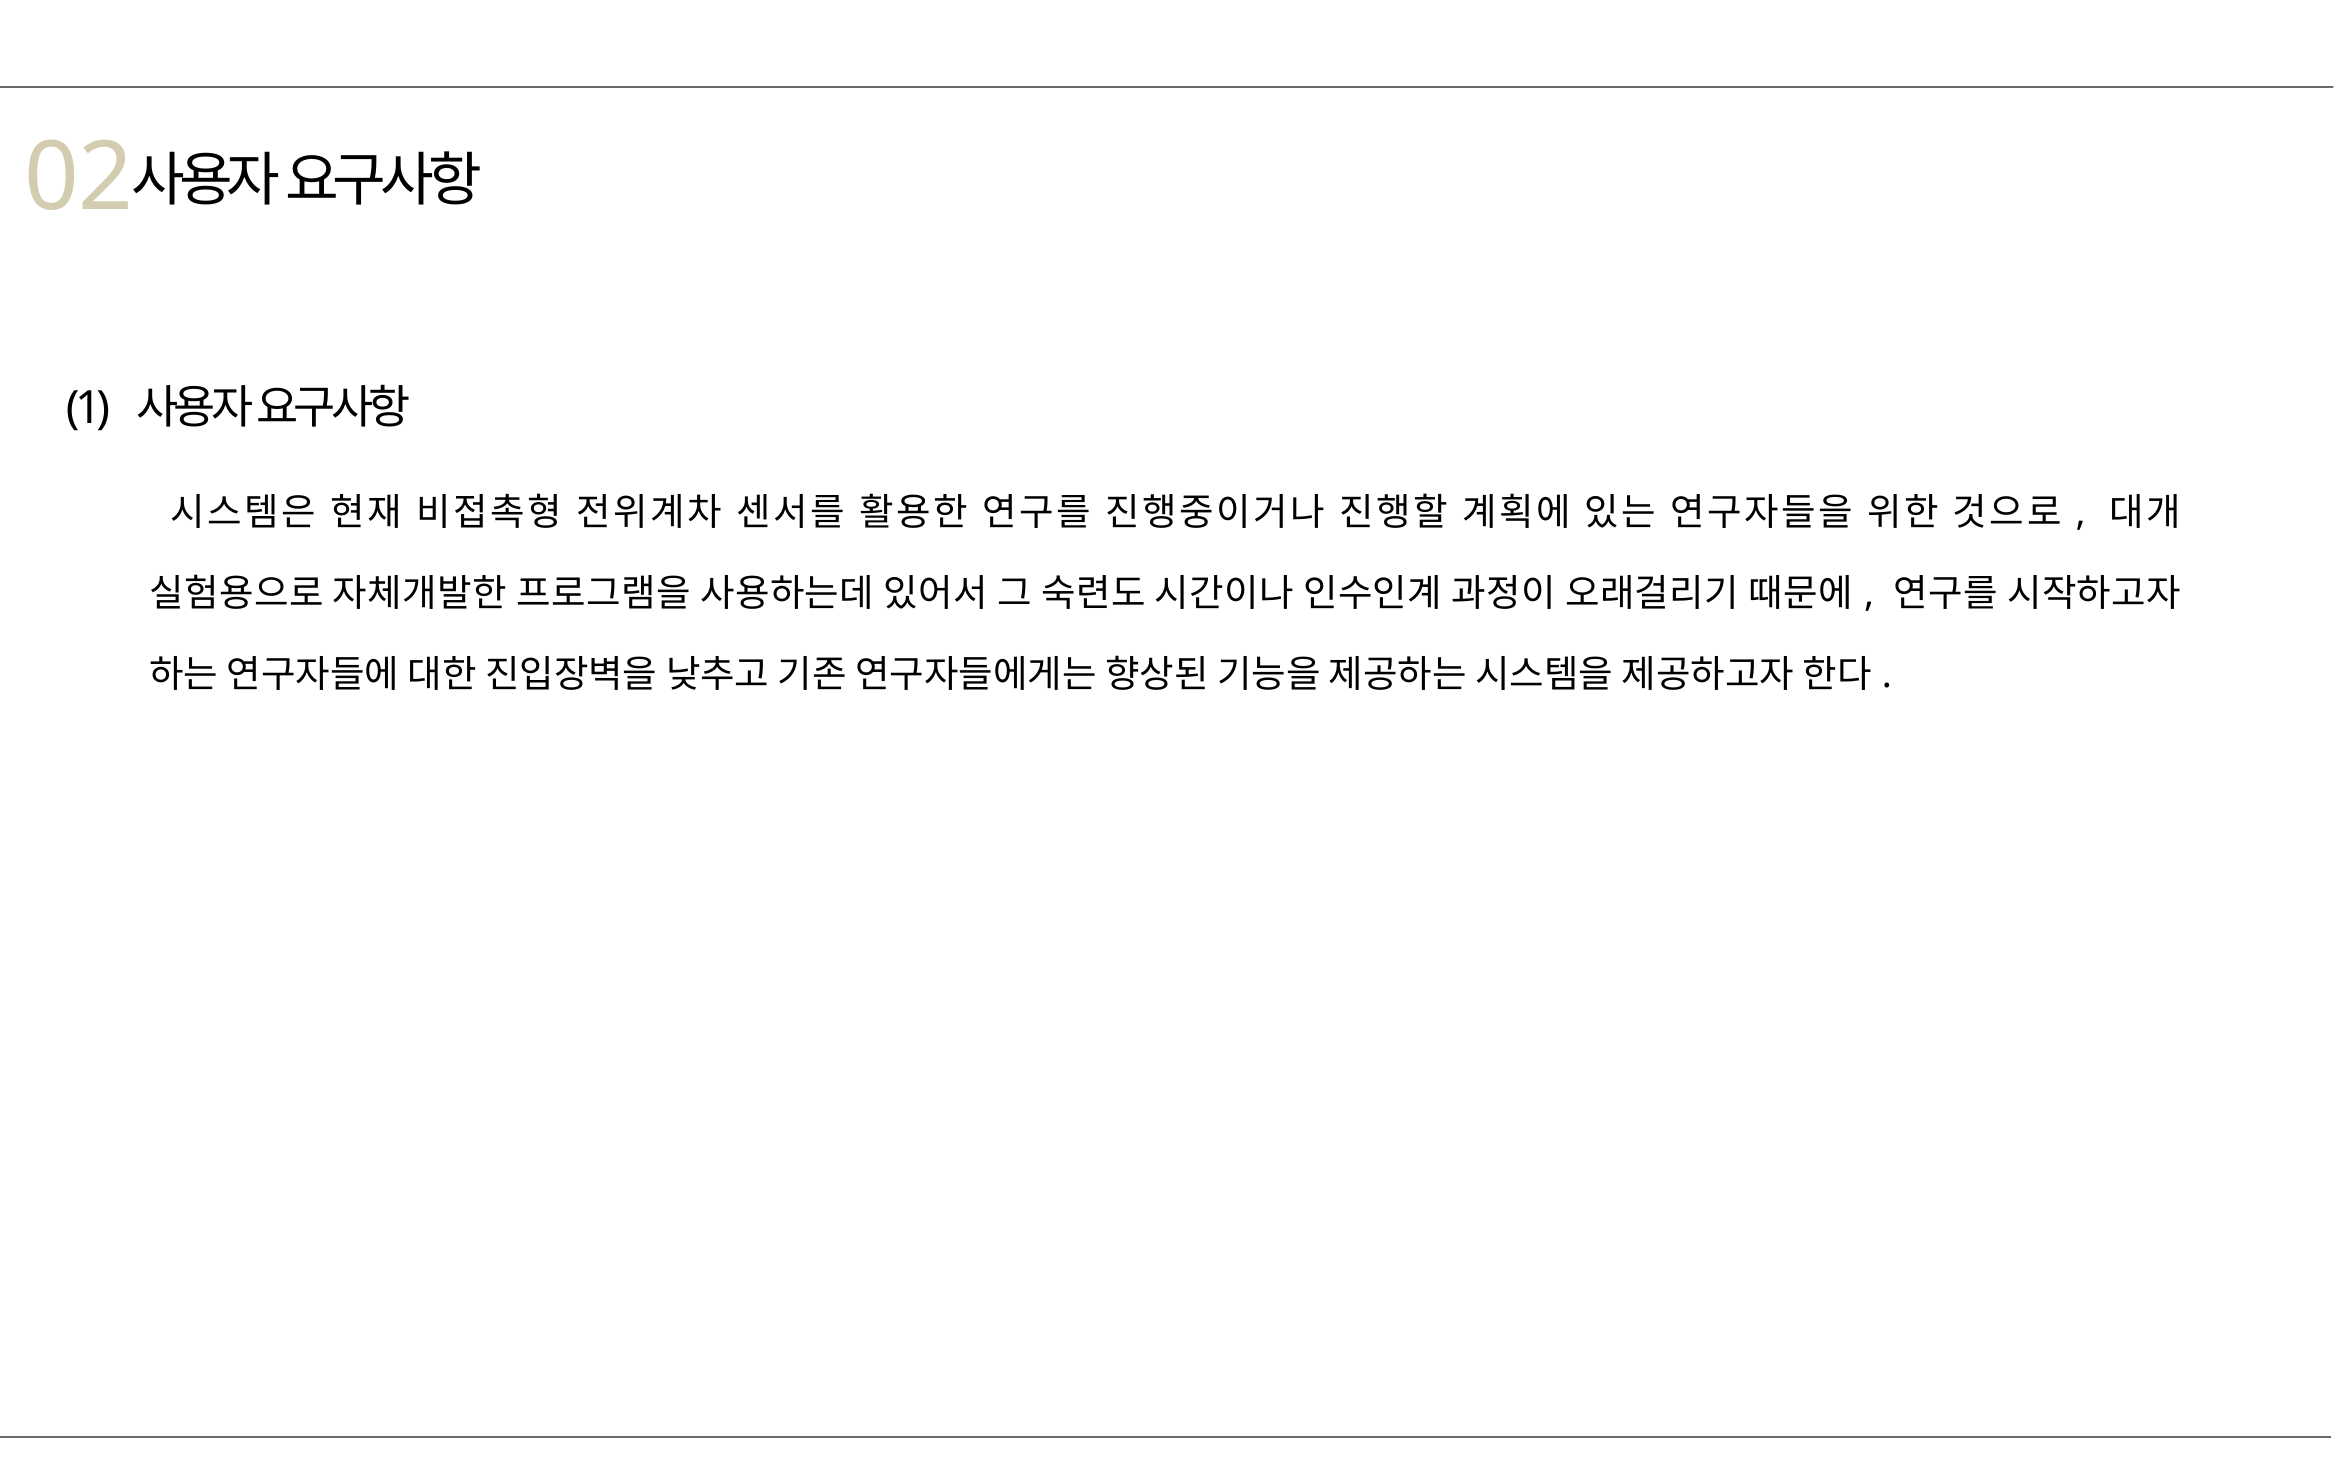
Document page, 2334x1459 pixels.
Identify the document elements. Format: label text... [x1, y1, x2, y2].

text_box 사용자 요구사항 [142, 134, 490, 220]
text_box 시스템은 현재 비접촉형 전위계차 센서를 활용한 연구를 진행중이거나 진행할 계획에 있는 연구자들을 위한 것으로, 대개 실험용으로 자체개발한 프로그램을 사용하는데 있어서 그 숙련도 시간이나 인수인계 과정이 오래걸리기 때문에, 연구를 시작하고자 하는 연구자들에 대한 진입장벽을 낮추고 기존 연구자들에게는 향상된 기능을 제공하는 시스템을 제공하고자 한다. [134, 444, 2197, 702]
text_box (1) 사용자 요구사항 [58, 369, 419, 440]
text_box 02 [16, 105, 142, 236]
